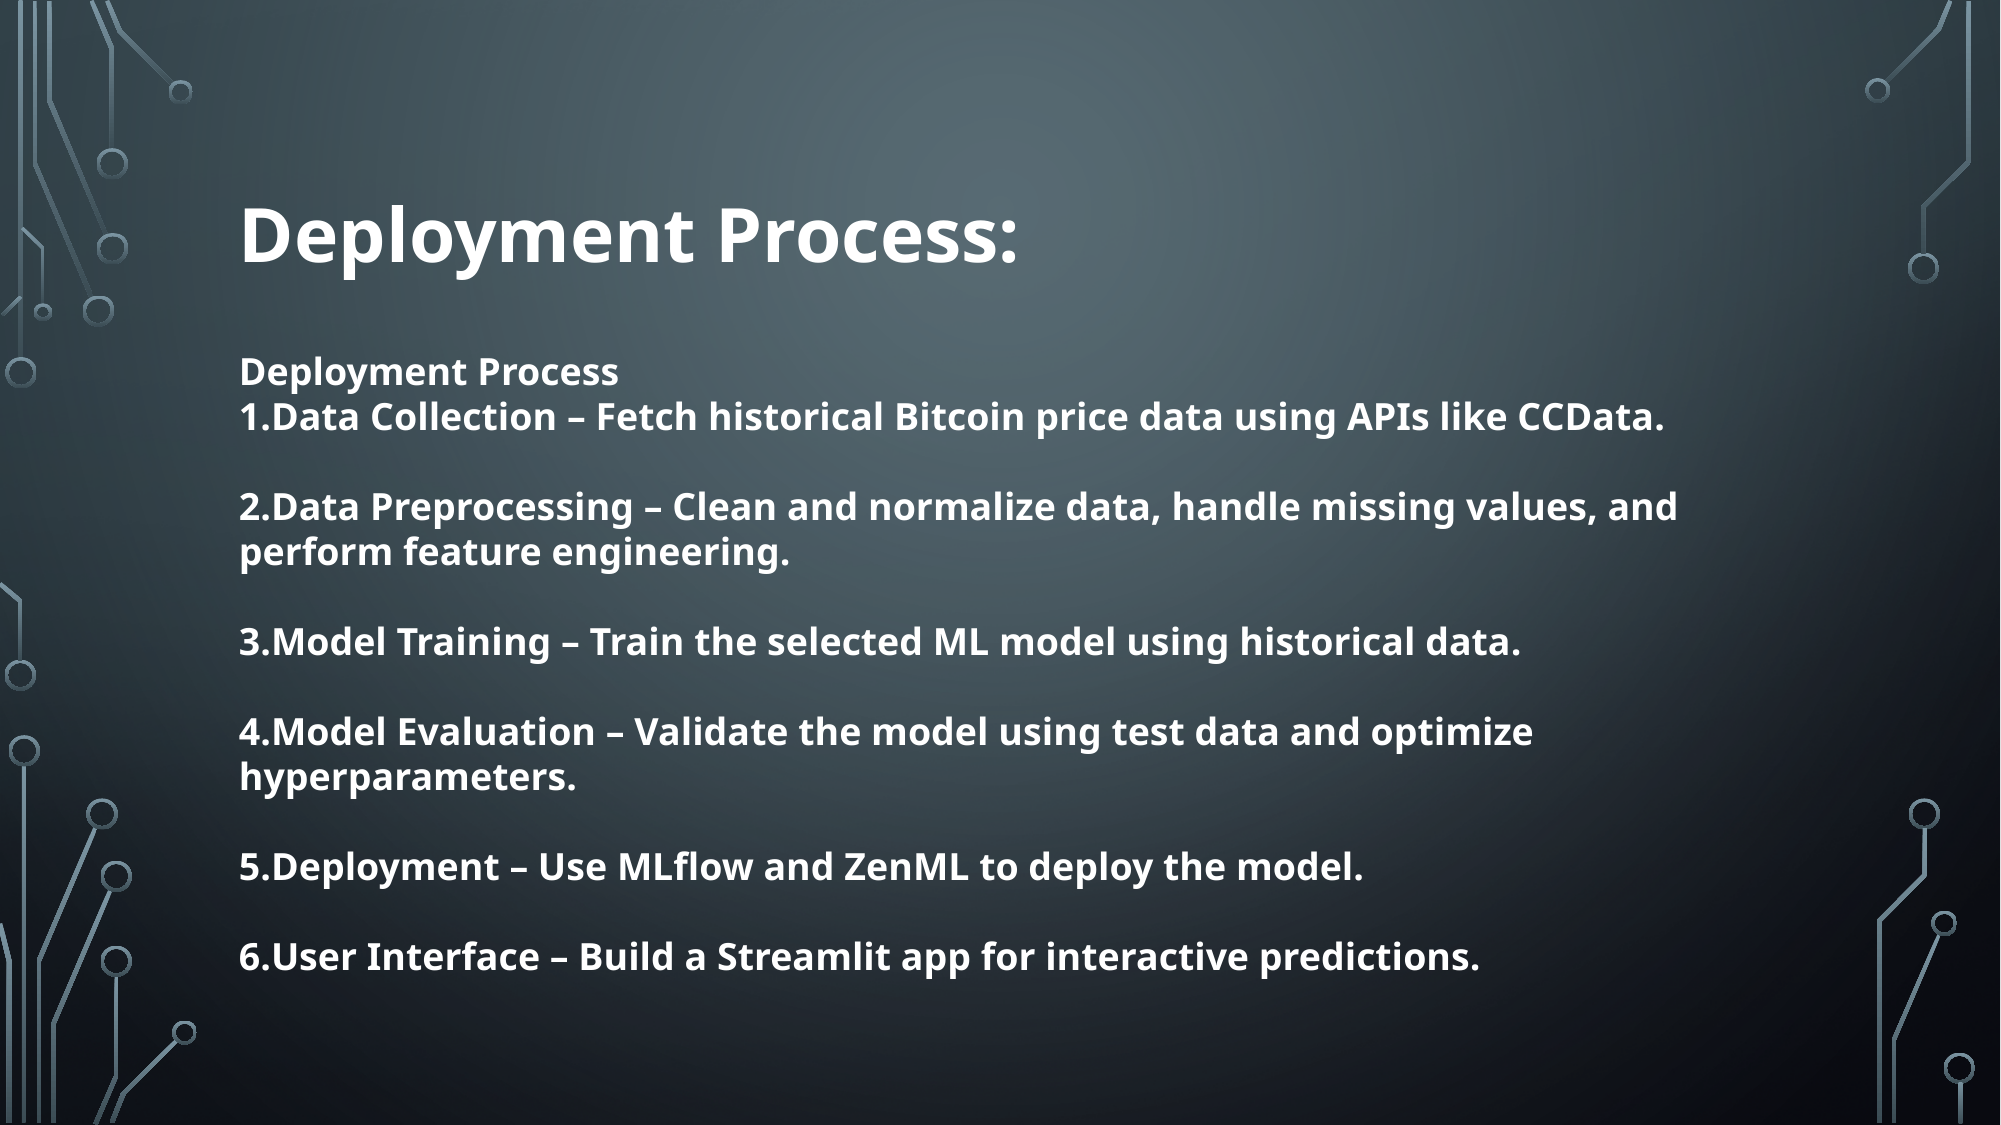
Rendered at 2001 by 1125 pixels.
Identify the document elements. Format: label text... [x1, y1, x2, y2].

text_box Deployment Process: Deployment Process Data Collection – Fetch historical Bitcoin price data using APIs like CCData. Data Preprocessing – Clean and normalize data, handle missing values, and perform feature engineering. Model Training – Train the selected ML model using historical data. Model Evaluation – Validate the model using test data and optimize hyperparameters. Deployment – Use MLflow and ZenML to deploy the model. User Interface – Build a Streamlit app for interactive predictions. [224, 180, 1820, 1030]
